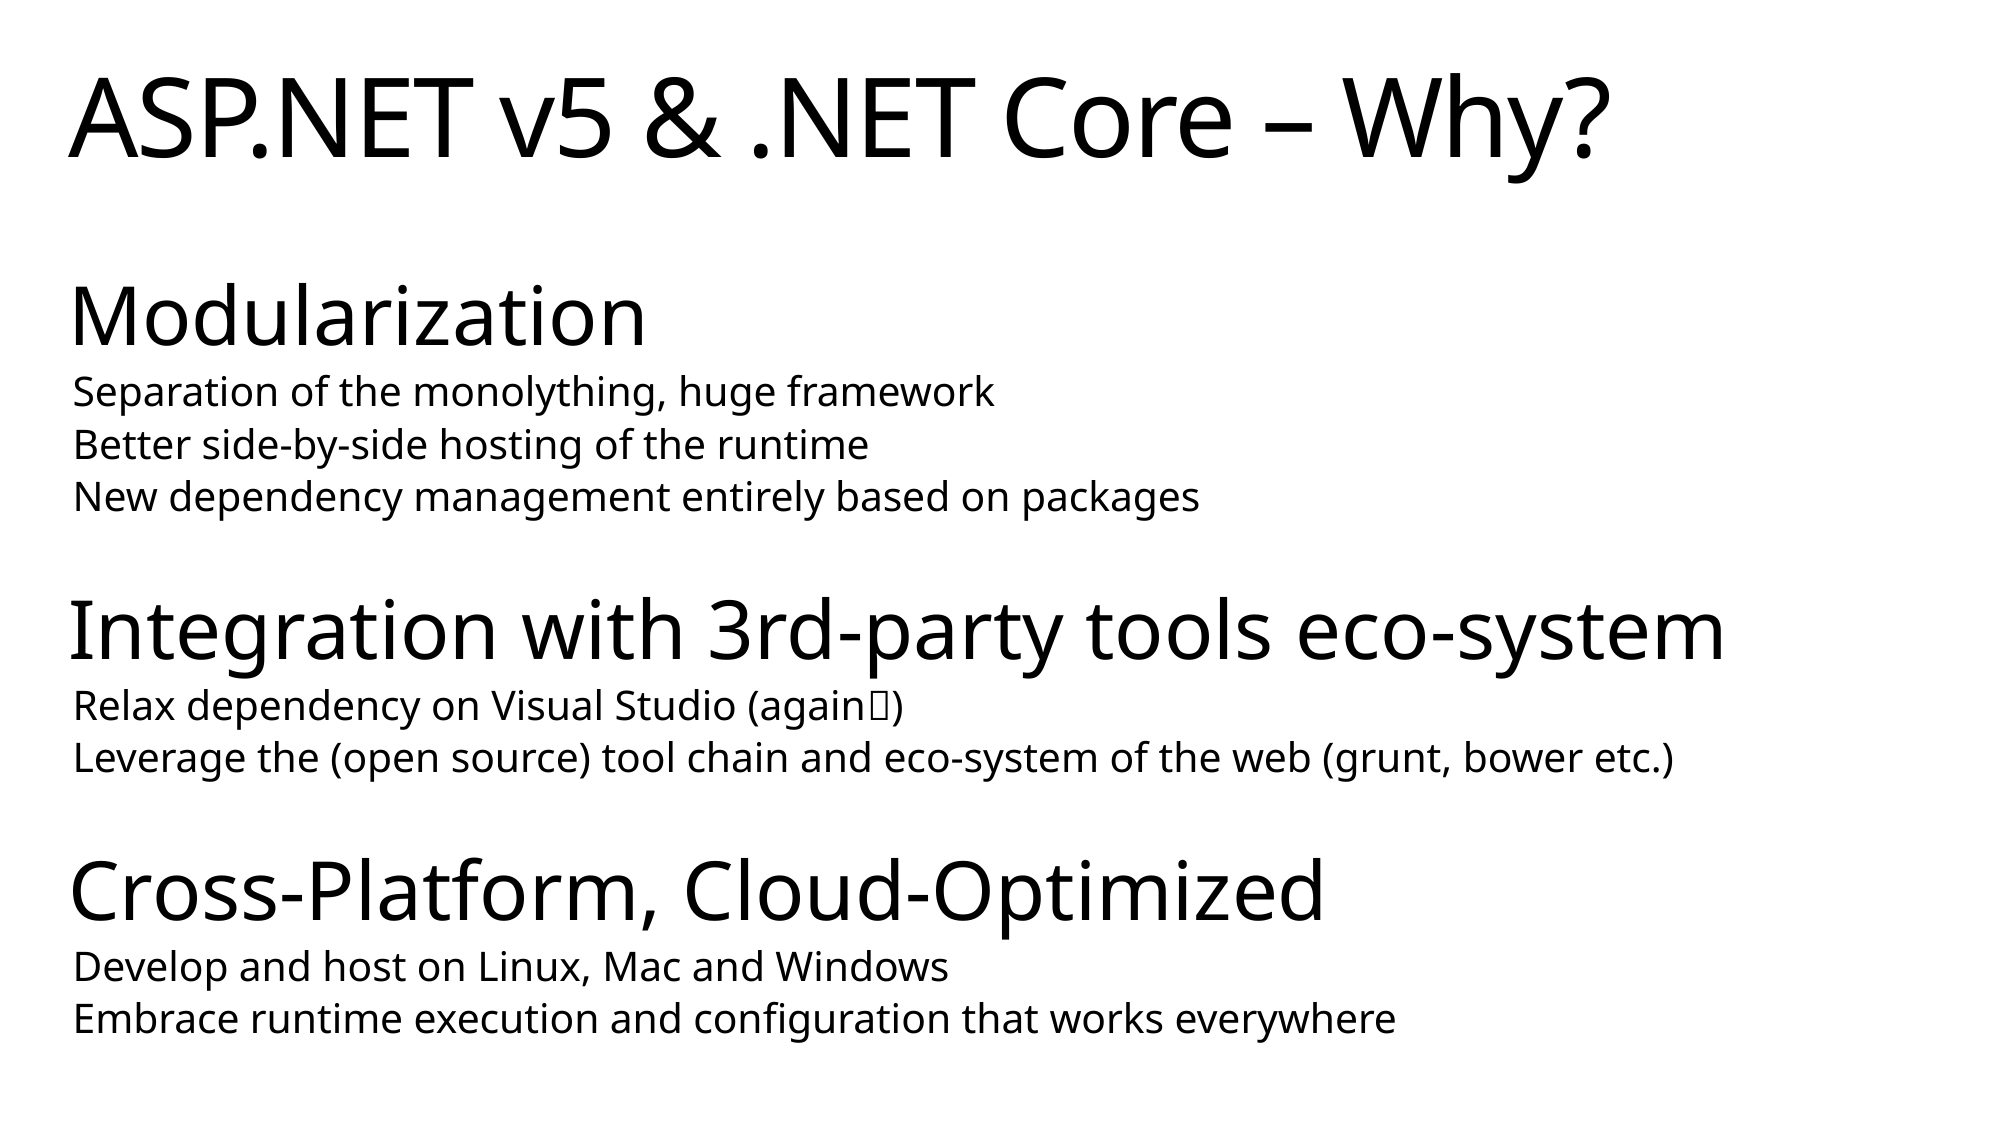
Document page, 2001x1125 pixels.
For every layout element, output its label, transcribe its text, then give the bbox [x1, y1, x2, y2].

title ASP.NET v5 & .NET Core – Why? [44, 47, 1957, 195]
list Modularization Separation of the monolything, huge framework Better side-by-side hosting of the runtime New dependency management entirely based on packages Integration with 3rd-party tools eco-system Relax dependency on Visual Studio (again) Leverage the (open source) tool chain and eco-system of the web (grunt, bower etc.) Cross-Platform, Cloud-Optimized Develop and host on Linux, Mac and Windows Embrace runtime execution and configuration that works everywhere [44, 195, 1957, 1087]
